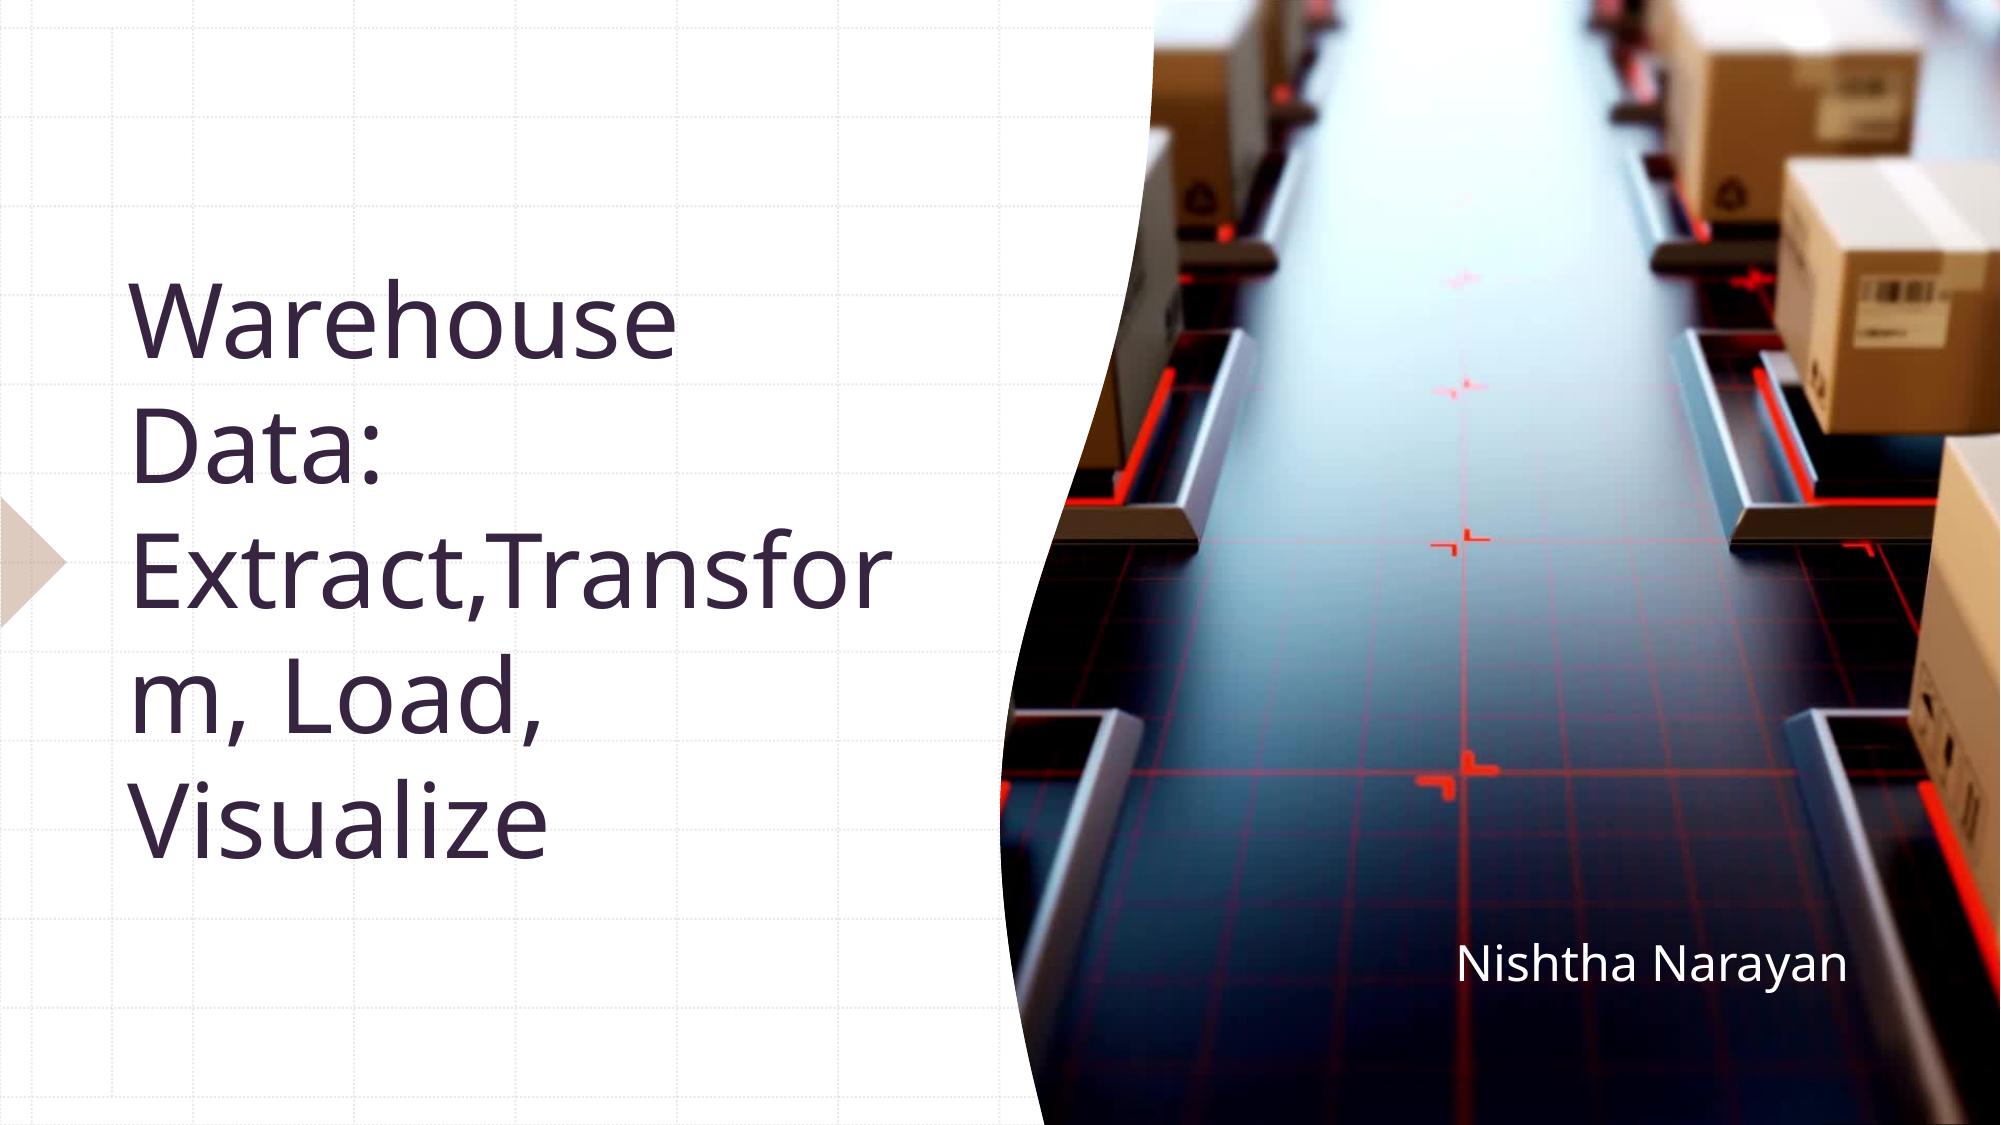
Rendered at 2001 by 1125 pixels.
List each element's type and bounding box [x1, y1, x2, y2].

text_box [0, 0, 1000, 1125]
picture [1000, 0, 2001, 1125]
